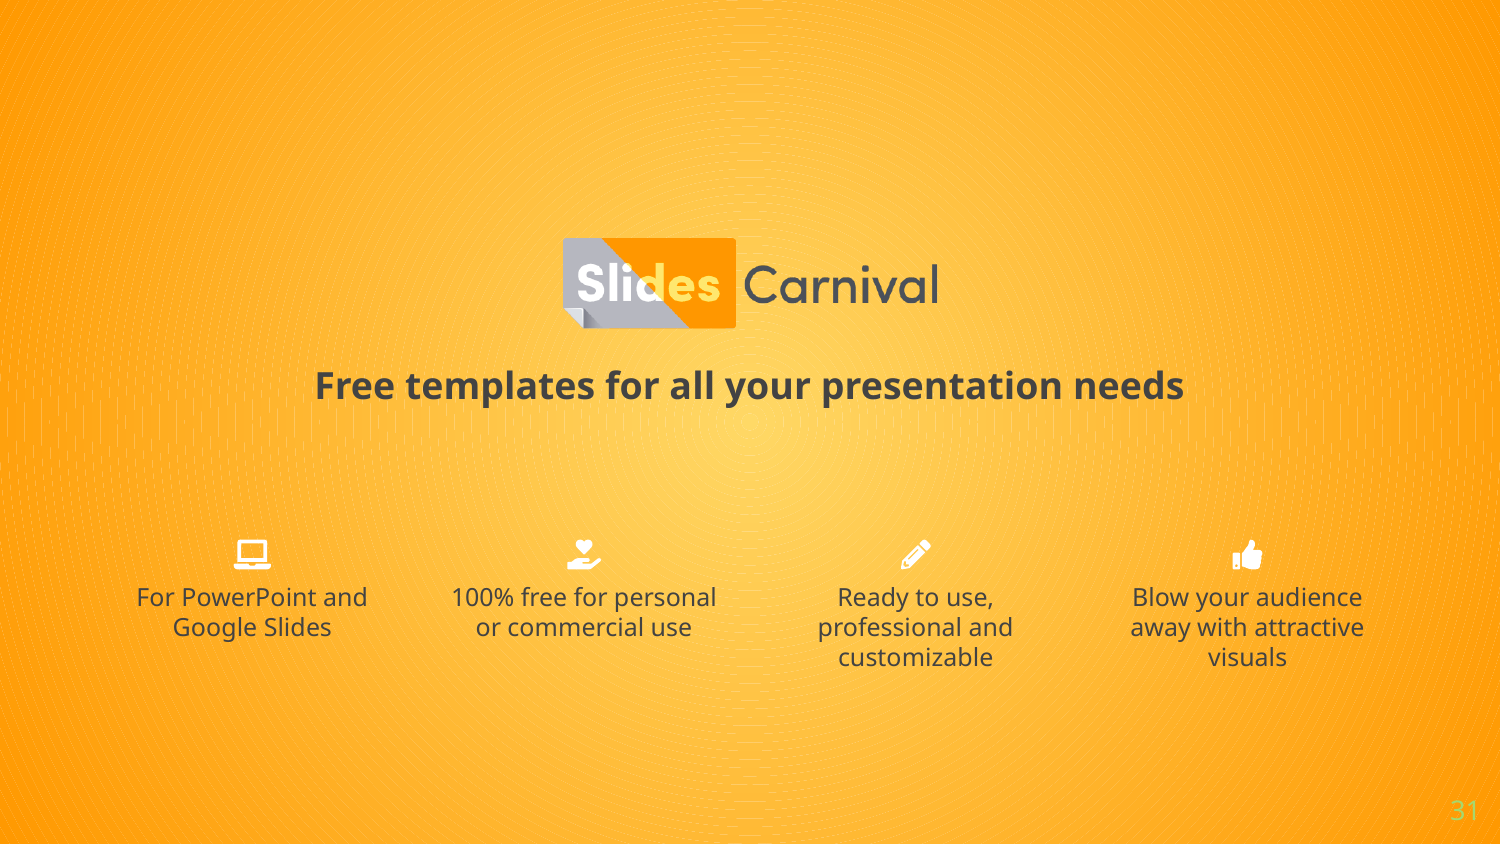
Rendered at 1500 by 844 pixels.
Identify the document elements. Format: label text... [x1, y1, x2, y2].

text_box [113, 539, 1387, 687]
text_box Free templates for all your presentation needs [181, 362, 1319, 407]
picture [561, 237, 939, 329]
slide_number 31 [1391, 779, 1482, 844]
